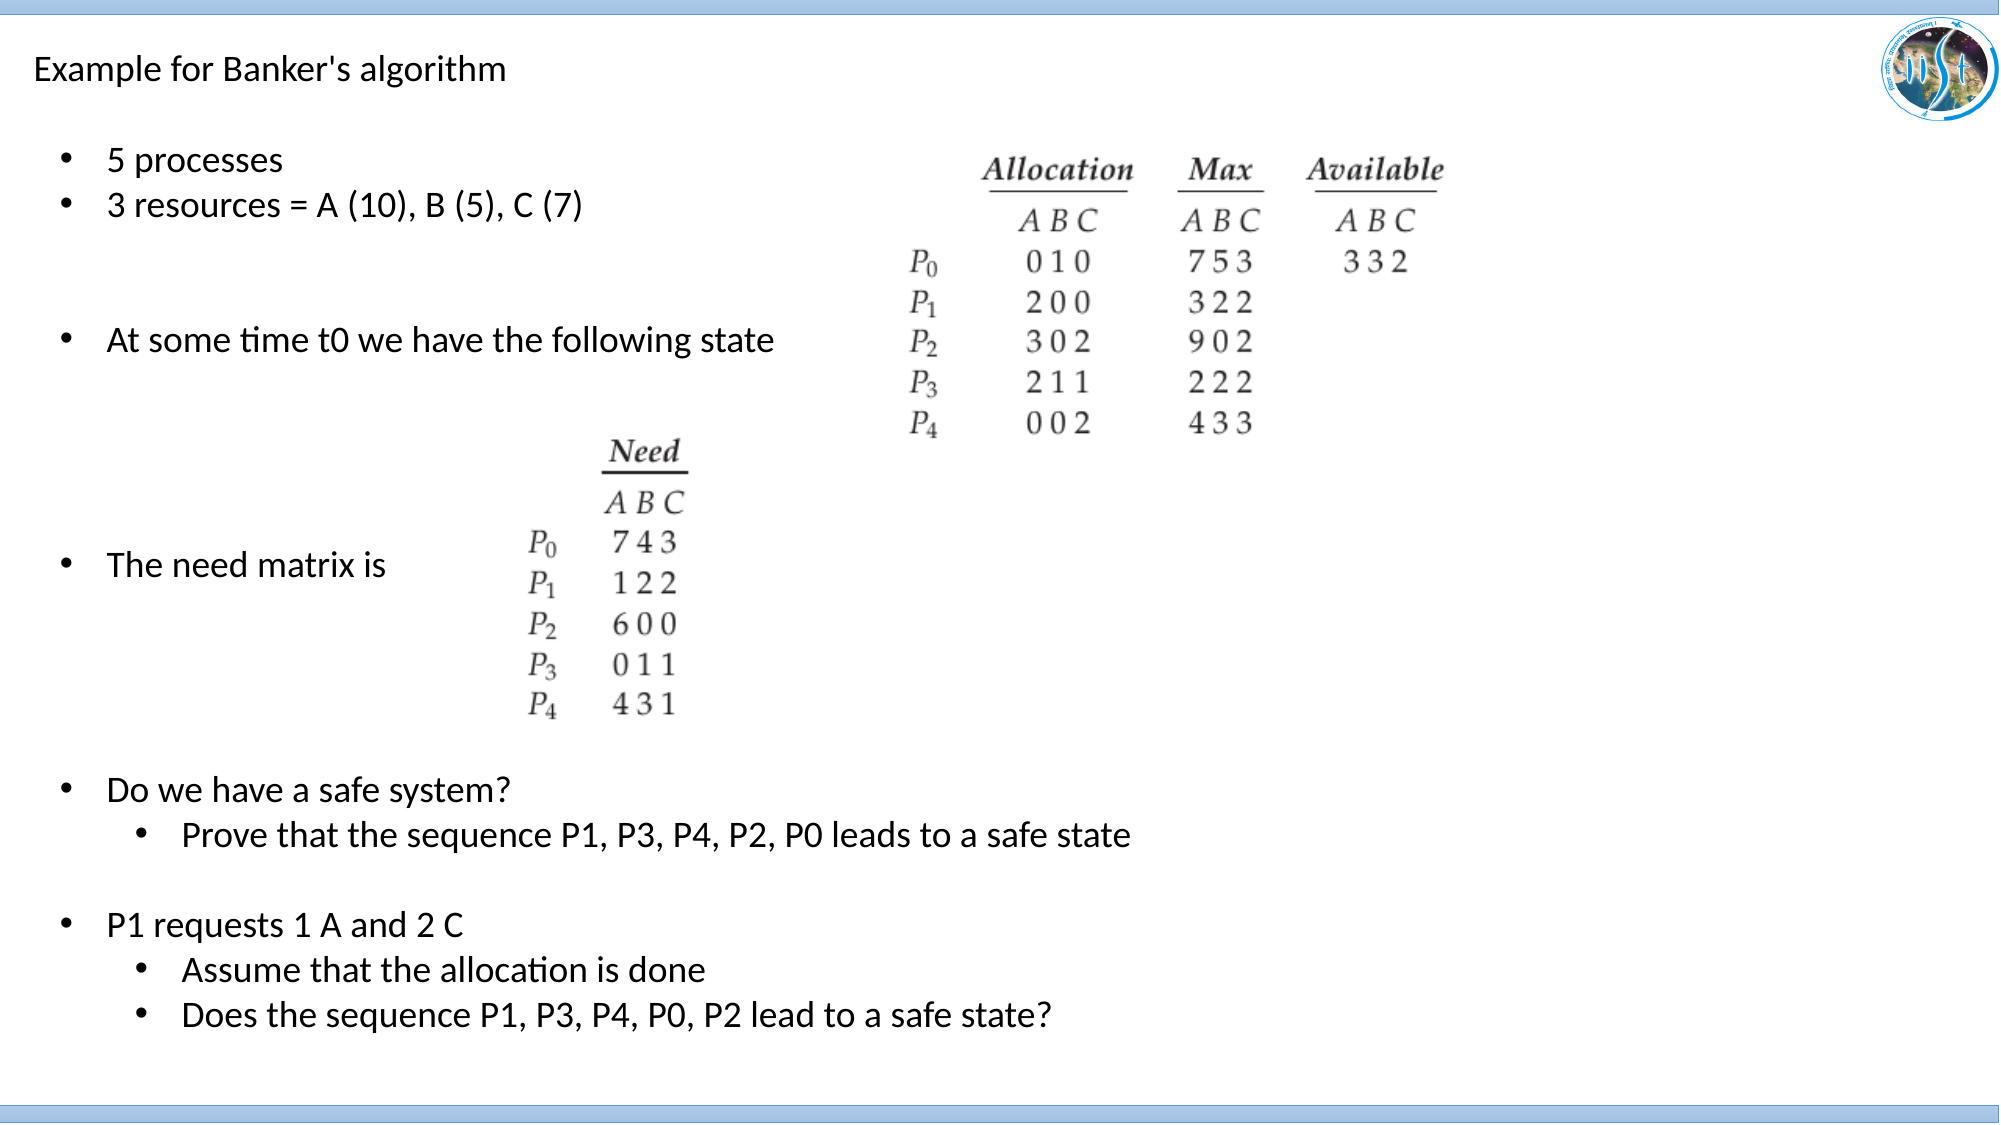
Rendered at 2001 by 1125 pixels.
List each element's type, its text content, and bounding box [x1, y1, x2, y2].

text_box [0, 0, 1999, 15]
picture [483, 410, 748, 757]
text_box [0, 1105, 1999, 1123]
text_box 5 processes 3 resources = A (10), B (5), C (7) At some time t0 we have the following state The need matrix is Do we have a safe system? Prove that the sequence P1, P3, P4, P2, P0 leads to a safe state P1 requests 1 A and 2 C Assume that the allocation is done Does the sequence P1, P3, P4, P0, P2 lead to a safe state? [45, 127, 1274, 1088]
picture [1954, 79, 1999, 121]
picture [1881, 17, 1999, 121]
text_box Example for Banker's algorithm [18, 36, 1862, 97]
picture [855, 136, 1545, 504]
